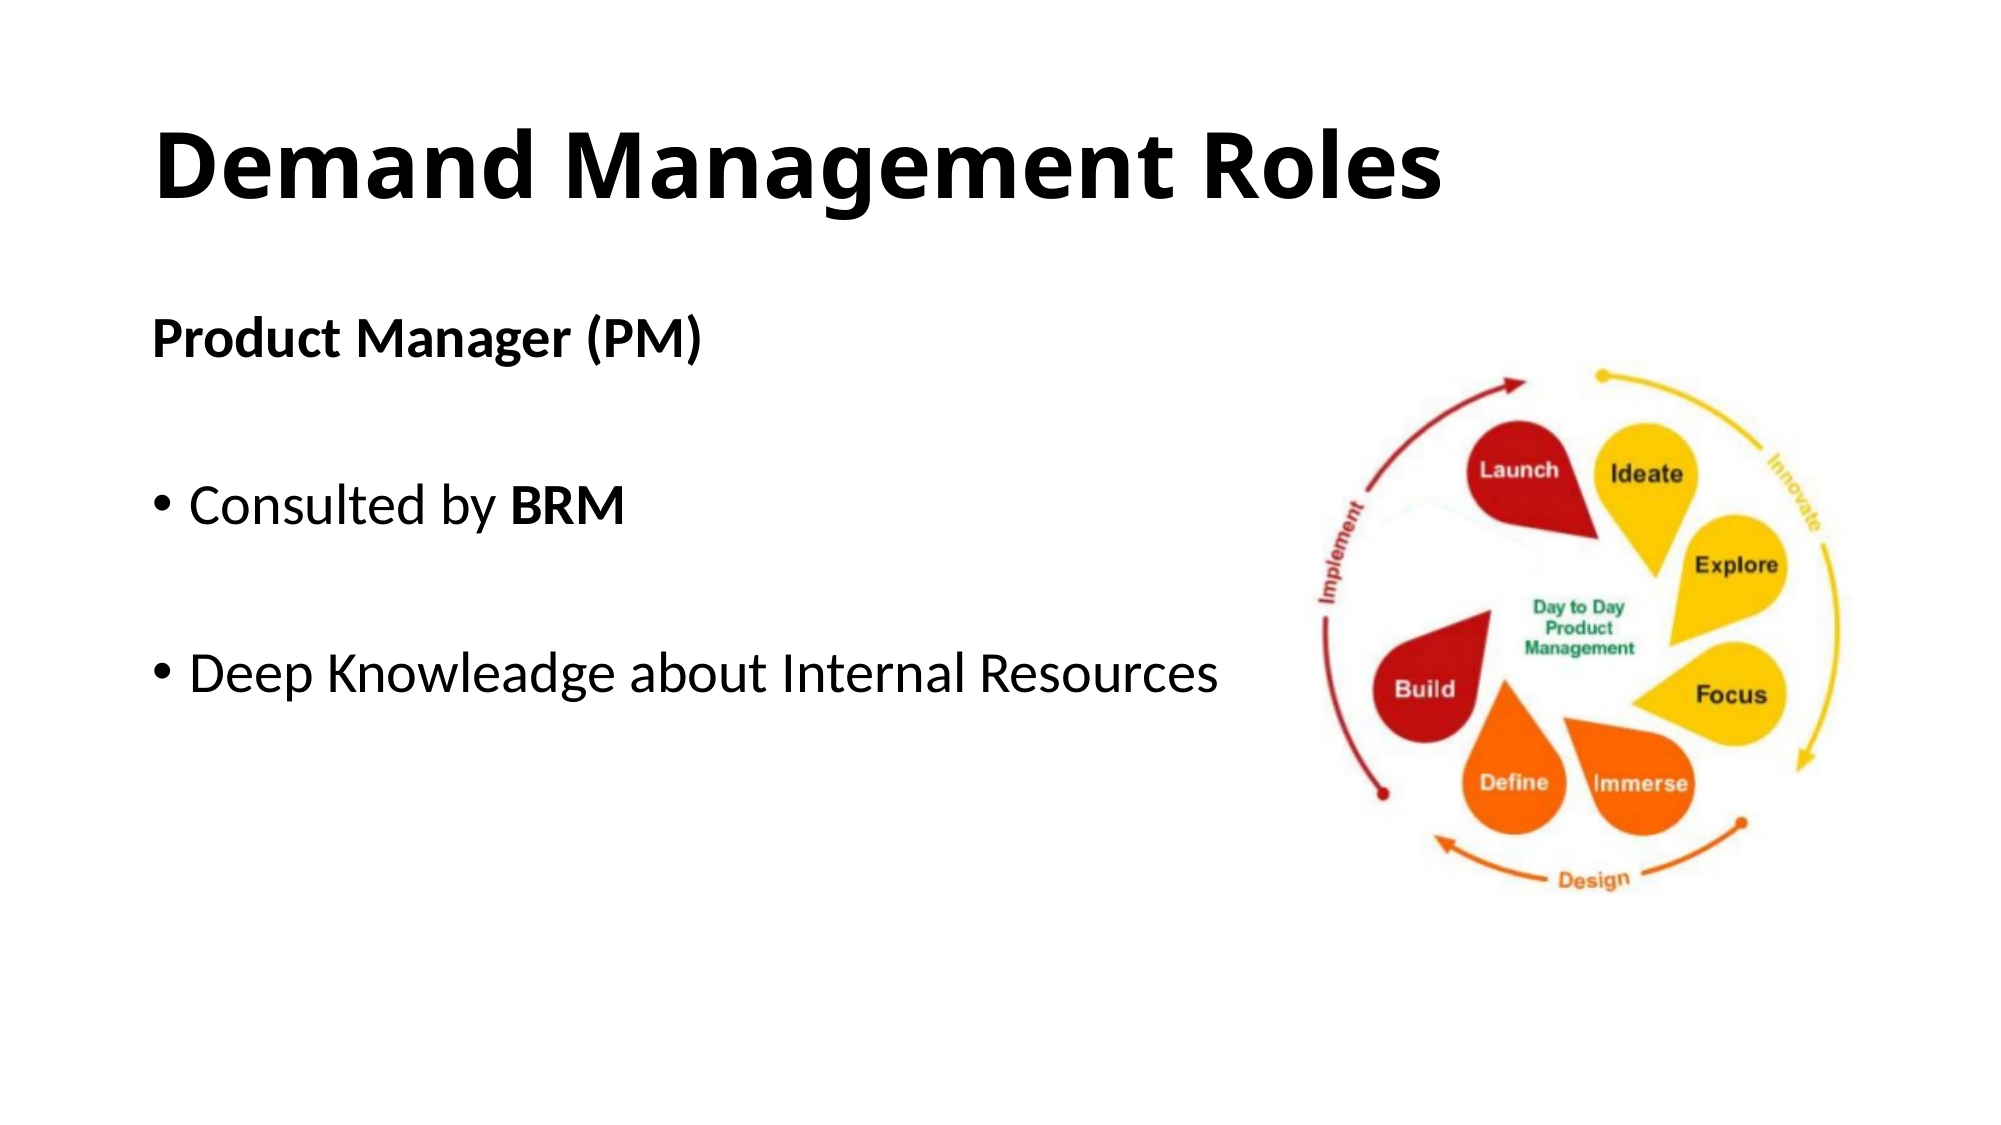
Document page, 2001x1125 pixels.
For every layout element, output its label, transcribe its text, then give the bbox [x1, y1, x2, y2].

title Demand Management Roles [137, 59, 1863, 278]
picture [1306, 359, 1863, 902]
list Product Manager (PM) Consulted by BRM Deep Knowleadge about Internal Resources [137, 299, 1863, 1014]
